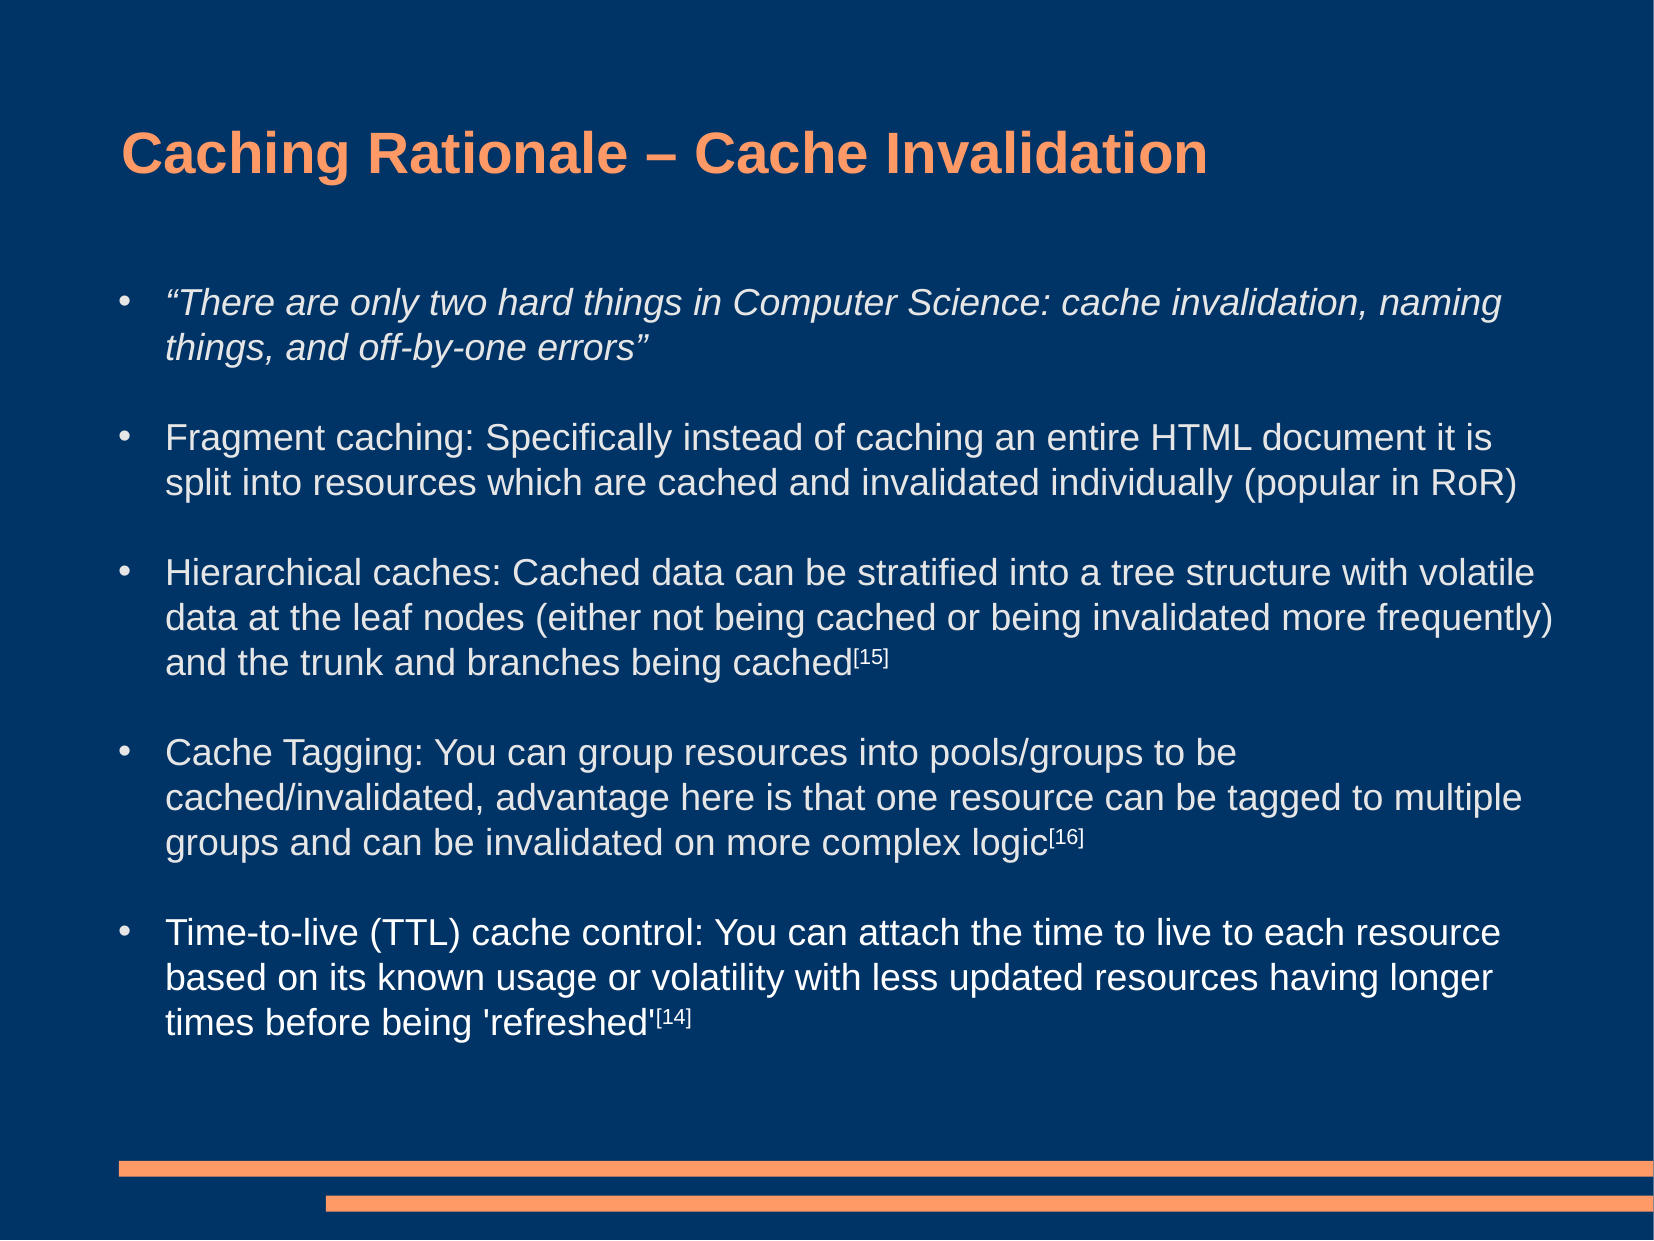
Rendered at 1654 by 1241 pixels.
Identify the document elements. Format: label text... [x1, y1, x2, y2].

list “There are only two hard things in Computer Science: cache invalidation, naming things, and off-by-one errors” Fragment caching: Specifically instead of caching an entire HTML document it is split into resources which are cached and invalidated individually (popular in RoR) Hierarchical caches: Cached data can be stratified into a tree structure with volatile data at the leaf nodes (either not being cached or being invalidated more frequently) and the trunk and branches being cached[15] Cache Tagging: You can group resources into pools/groups to be cached/invalidated, advantage here is that one resource can be tagged to multiple groups and can be invalidated on more complex logic[16] Time-to-live (TTL) cache control: You can attach the time to live to each resource based on its known usage or volatility with less updated resources having longer times before being 'refreshed'[14] [118, 277, 1558, 1054]
title Caching Rationale – Cache Invalidation [121, 46, 1534, 254]
